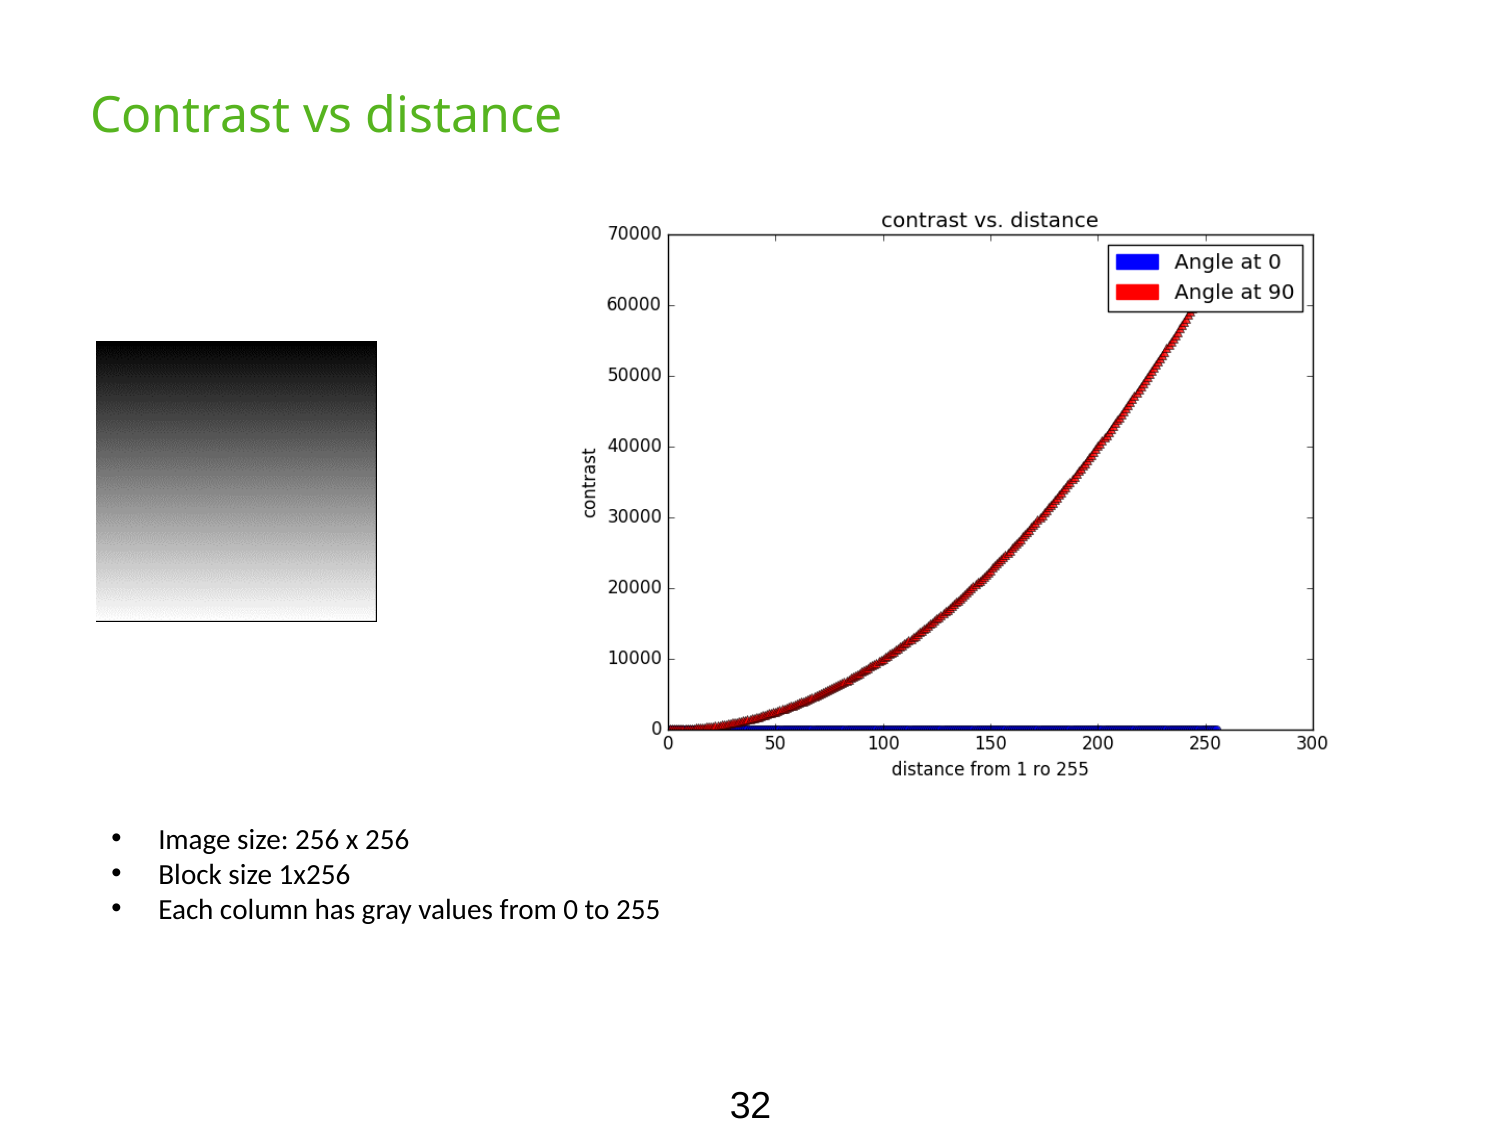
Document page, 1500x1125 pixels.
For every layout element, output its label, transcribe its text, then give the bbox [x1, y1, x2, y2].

picture [563, 172, 1396, 791]
text_box Image size: 256 x 256 Block size 1x256 Each column has gray values from 0 to 255 [96, 812, 1204, 933]
slide_number 32 [699, 1085, 802, 1122]
picture [96, 341, 377, 622]
title Contrast vs distance [75, 65, 1425, 151]
